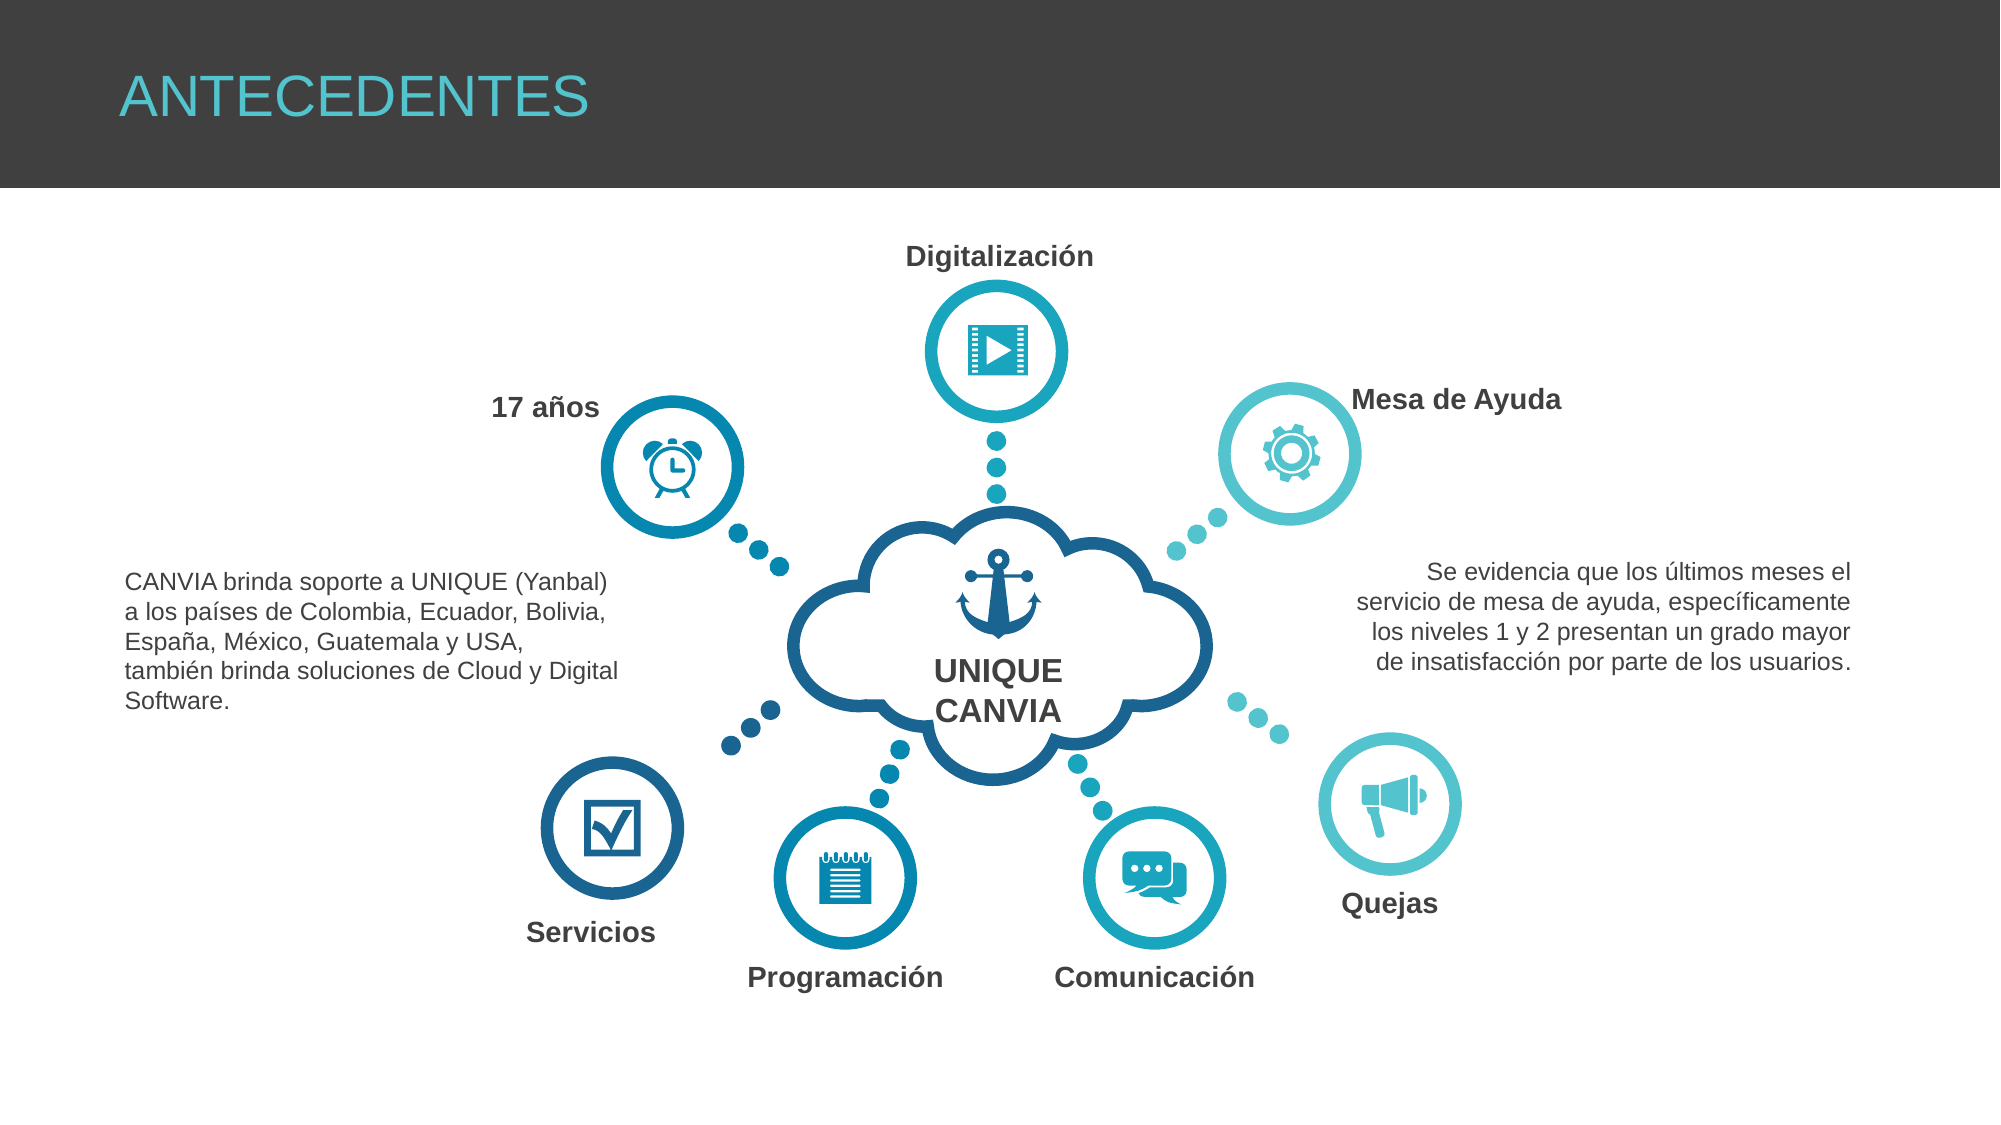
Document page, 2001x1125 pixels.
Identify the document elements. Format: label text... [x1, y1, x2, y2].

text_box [986, 431, 1007, 504]
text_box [740, 691, 761, 765]
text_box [1080, 750, 1100, 824]
text_box [1323, 737, 1457, 871]
text_box [0, 0, 2000, 189]
text_box [583, 799, 642, 857]
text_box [748, 513, 769, 587]
text_box [606, 400, 740, 534]
text_box 17 años [425, 380, 667, 431]
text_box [879, 737, 900, 811]
text_box [792, 511, 1208, 707]
text_box Comunicación [1034, 950, 1276, 1001]
text_box [1121, 850, 1188, 906]
text_box Digitalización [879, 229, 1121, 280]
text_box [1187, 497, 1207, 571]
text_box ANTECEDENTES [104, 51, 1936, 136]
text_box UNIQUE CANVIA [852, 641, 1145, 737]
text_box [778, 811, 912, 945]
text_box [545, 761, 679, 895]
text_box Mesa de Ayuda [1309, 373, 1604, 423]
text_box [1223, 387, 1357, 521]
text_box Programación [724, 950, 967, 1001]
text_box [928, 737, 1105, 781]
text_box [967, 324, 1029, 376]
text_box Servicios [470, 905, 712, 956]
text_box [930, 284, 1064, 418]
text_box [1088, 811, 1222, 945]
text_box [952, 547, 1045, 641]
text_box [1248, 681, 1269, 755]
text_box [641, 437, 704, 499]
text_box Se evidencia que los últimos meses el servicio de mesa de ayuda, específicamente los niveles 1 y 2 presentan un grado mayor de insatisfacción por parte de los usuarios. [1341, 548, 1867, 683]
text_box [1261, 422, 1322, 484]
text_box [1360, 773, 1428, 839]
text_box [818, 850, 873, 905]
text_box CANVIA brinda soporte a UNIQUE (Yanbal) a los países de Colombia, Ecuador, Bolivia, España, México, Guatemala y USA, también brinda soluciones de Cloud y Digital Software. [109, 557, 636, 723]
text_box Quejas [1269, 876, 1511, 927]
